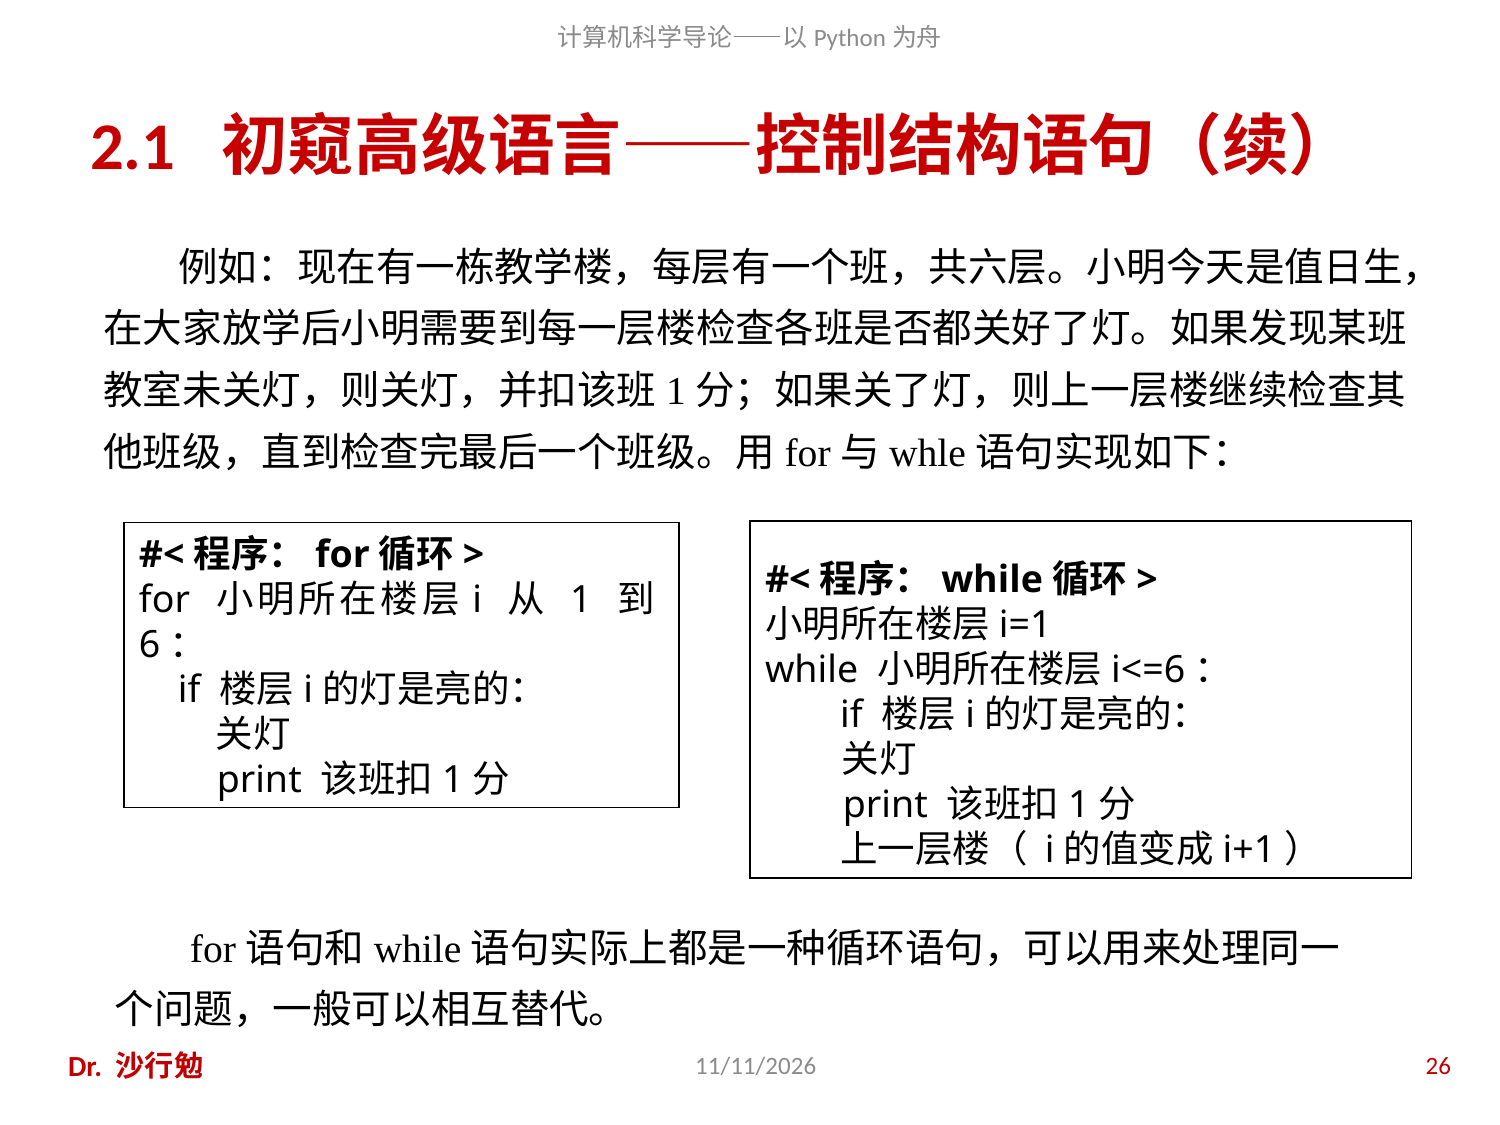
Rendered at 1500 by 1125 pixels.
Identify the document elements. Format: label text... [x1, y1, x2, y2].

text_box #<程序：while循环> 小明所在楼层i=1 while 小明所在楼层i<=6： if 楼层i的灯是亮的： 关灯 print 该班扣1分 上一层楼（ i的值变成i+1） [750, 520, 1412, 878]
footer Dr. 沙行勉 [53, 1035, 386, 1095]
title 2.1 初窥高级语言——控制结构语句（续） [75, 90, 1425, 195]
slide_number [501, 1039, 1010, 1095]
list 例如：现在有一栋教学楼，每层有一个班，共六层。小明今天是值日生，在大家放学后小明需要到每一层楼检查各班是否都关好了灯。如果发现某班教室未关灯，则关灯，并扣该班1分；如果关了灯，则上一层楼继续检查其他班级，直到检查完最后一个班级。用for与whle语句实现如下： [88, 219, 1439, 468]
text_box #<程序：for循环> for 小明所在楼层i 从 1 到6： if 楼层i的灯是亮的： 关灯 print 该班扣1分 [123, 522, 680, 808]
slide_number 26 [1116, 1035, 1467, 1095]
text_box for语句和while语句实际上都是一种循环语句，可以用来处理同一个问题，一般可以相互替代。 [100, 900, 1388, 1039]
